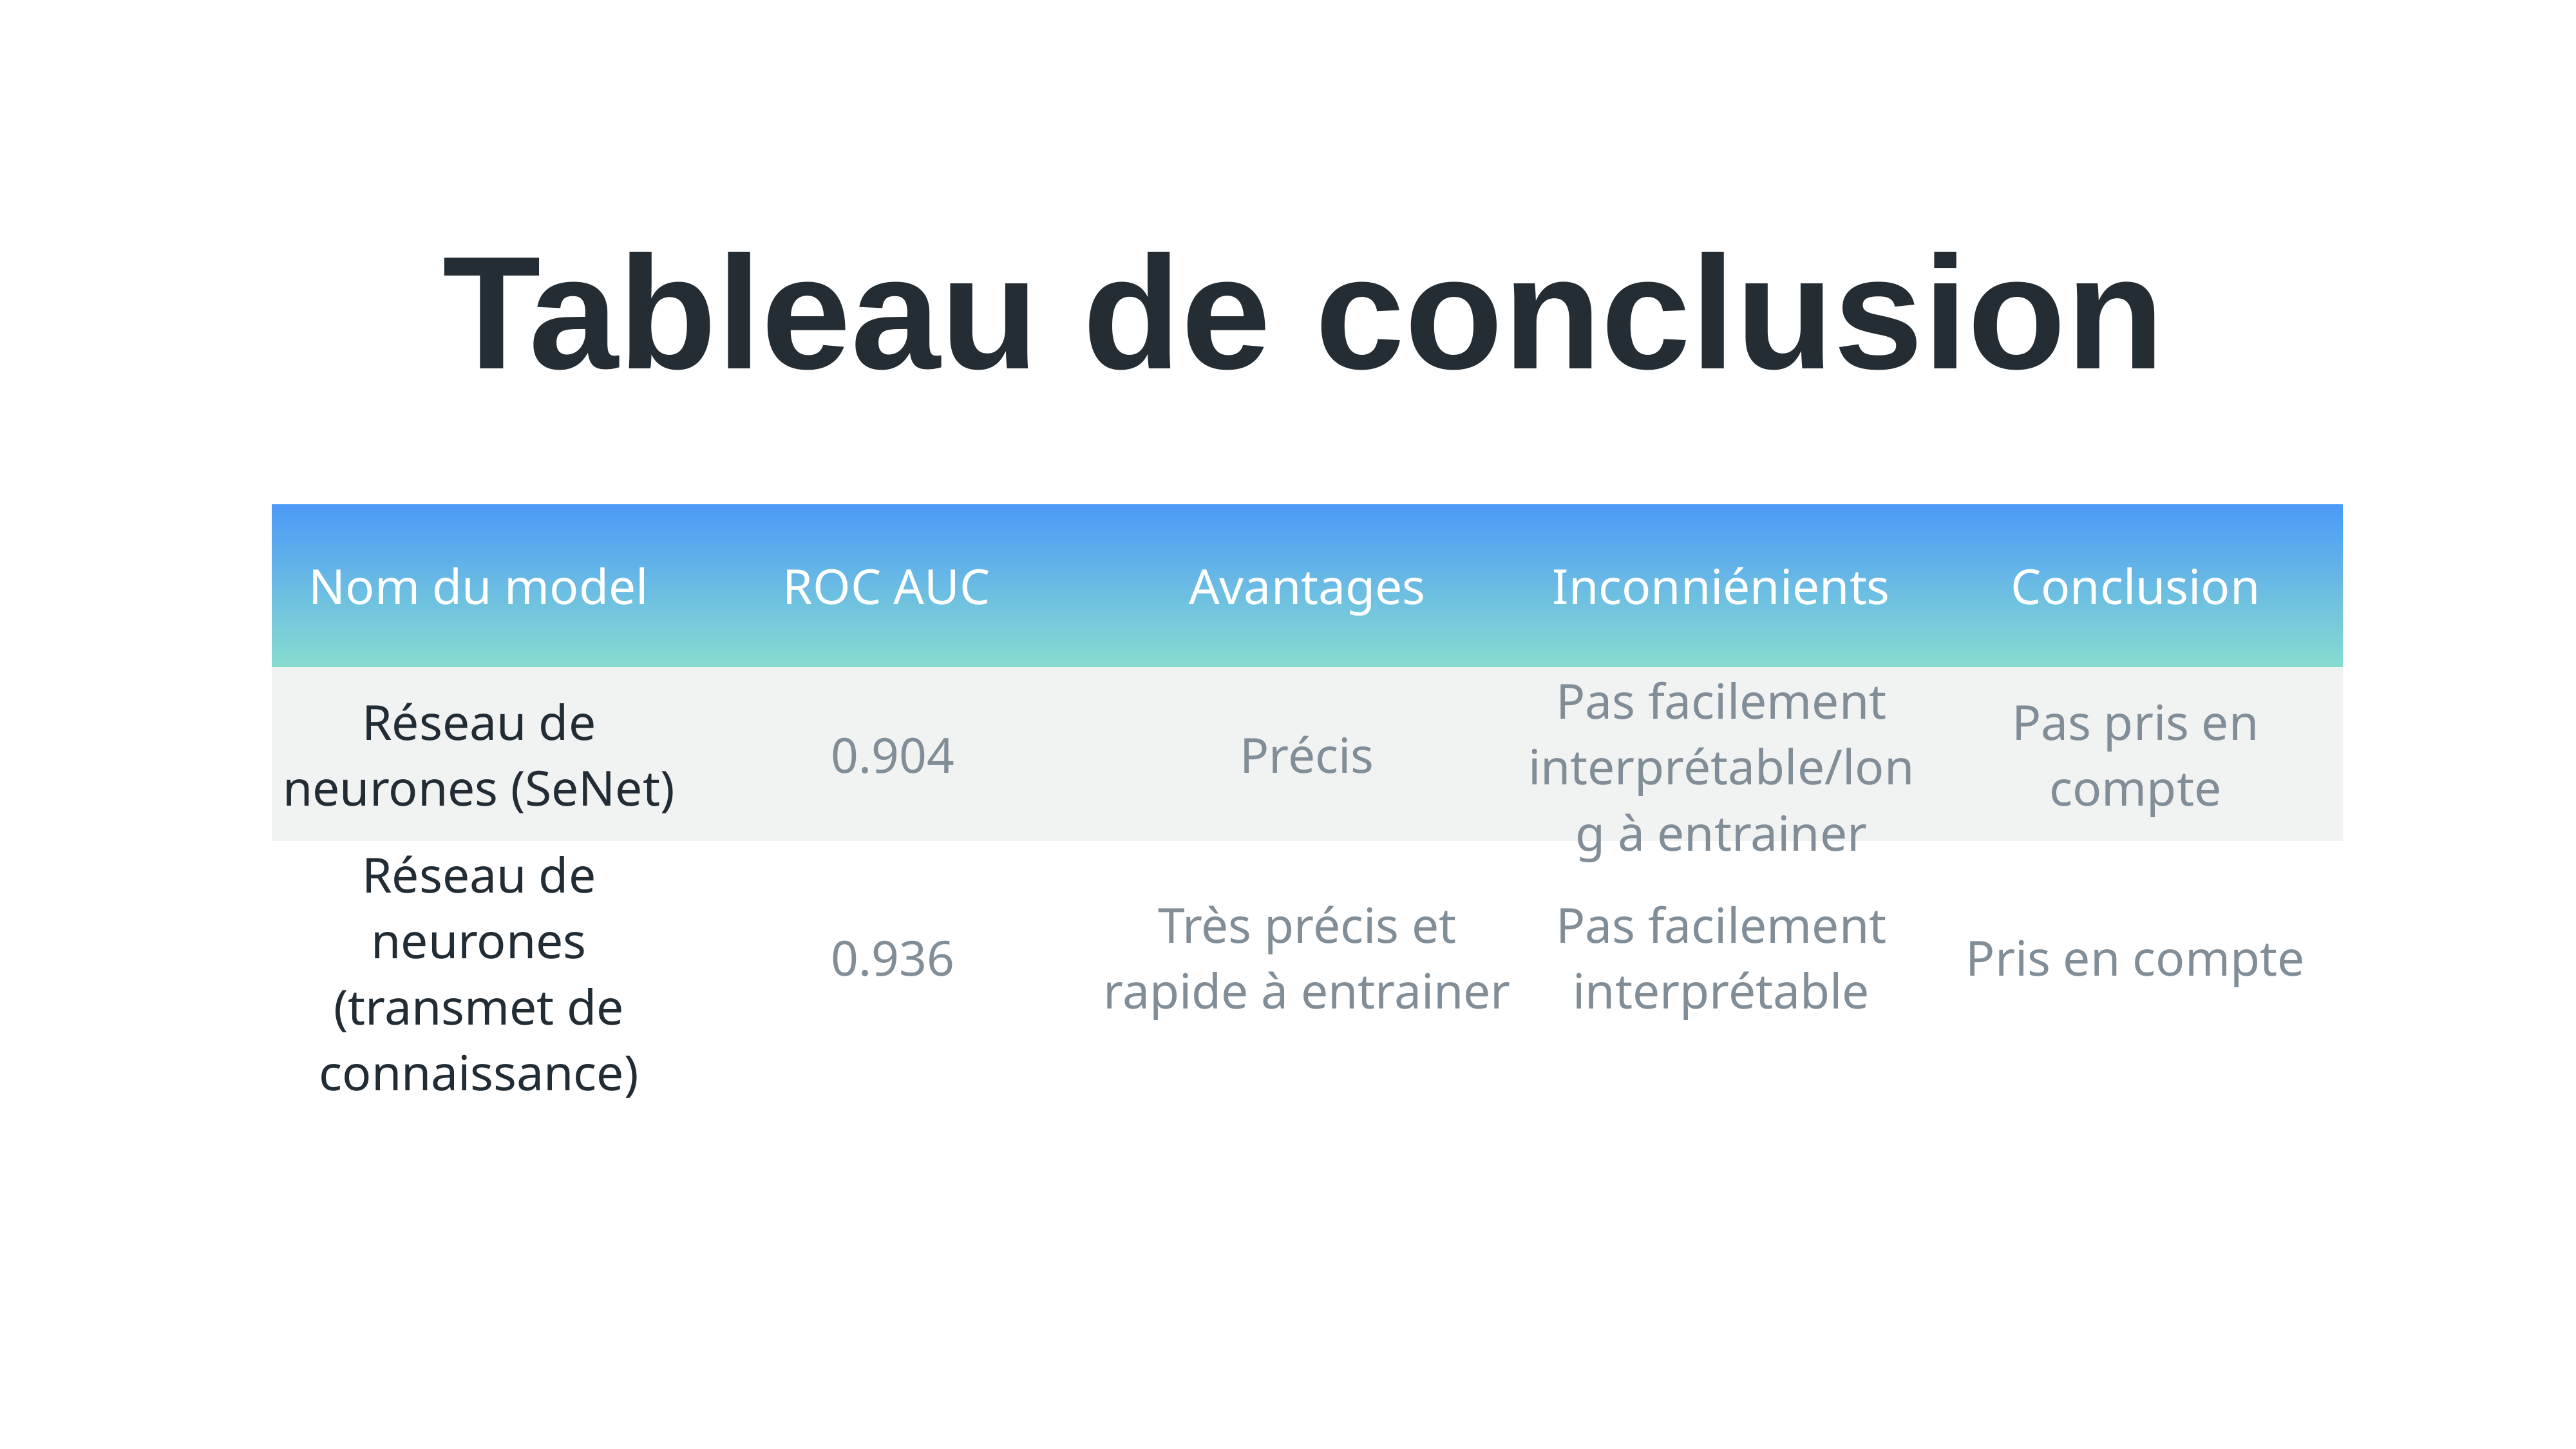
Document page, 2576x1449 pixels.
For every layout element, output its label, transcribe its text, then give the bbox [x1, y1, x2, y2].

table_header Conclusion [1928, 504, 2343, 667]
table_cell Réseau de neurones (transmet de connaissance) [272, 841, 686, 1073]
table_cell Pas facilement interprétable [1514, 841, 1928, 1073]
table_cell Pas facilement interprétable/long à entrainer [1514, 667, 1928, 841]
table_cell Réseau de neurones (SeNet) [272, 667, 686, 841]
table_header Avantages [1100, 504, 1514, 667]
table_cell 0.904 [686, 667, 1100, 841]
table_cell Précis [1100, 667, 1514, 841]
table_header ROC AUC [686, 504, 1100, 667]
table_cell Très précis et rapide à entrainer [1100, 841, 1514, 1073]
table_header Nom du model [272, 504, 686, 667]
table_cell Pas pris en compte [1928, 667, 2343, 841]
table_cell 0.936 [686, 841, 1100, 1073]
table_header Inconniénients [1514, 504, 1928, 667]
text_box Tableau de conclusion [433, 198, 2189, 411]
table_cell Pris en compte [1928, 841, 2343, 1073]
